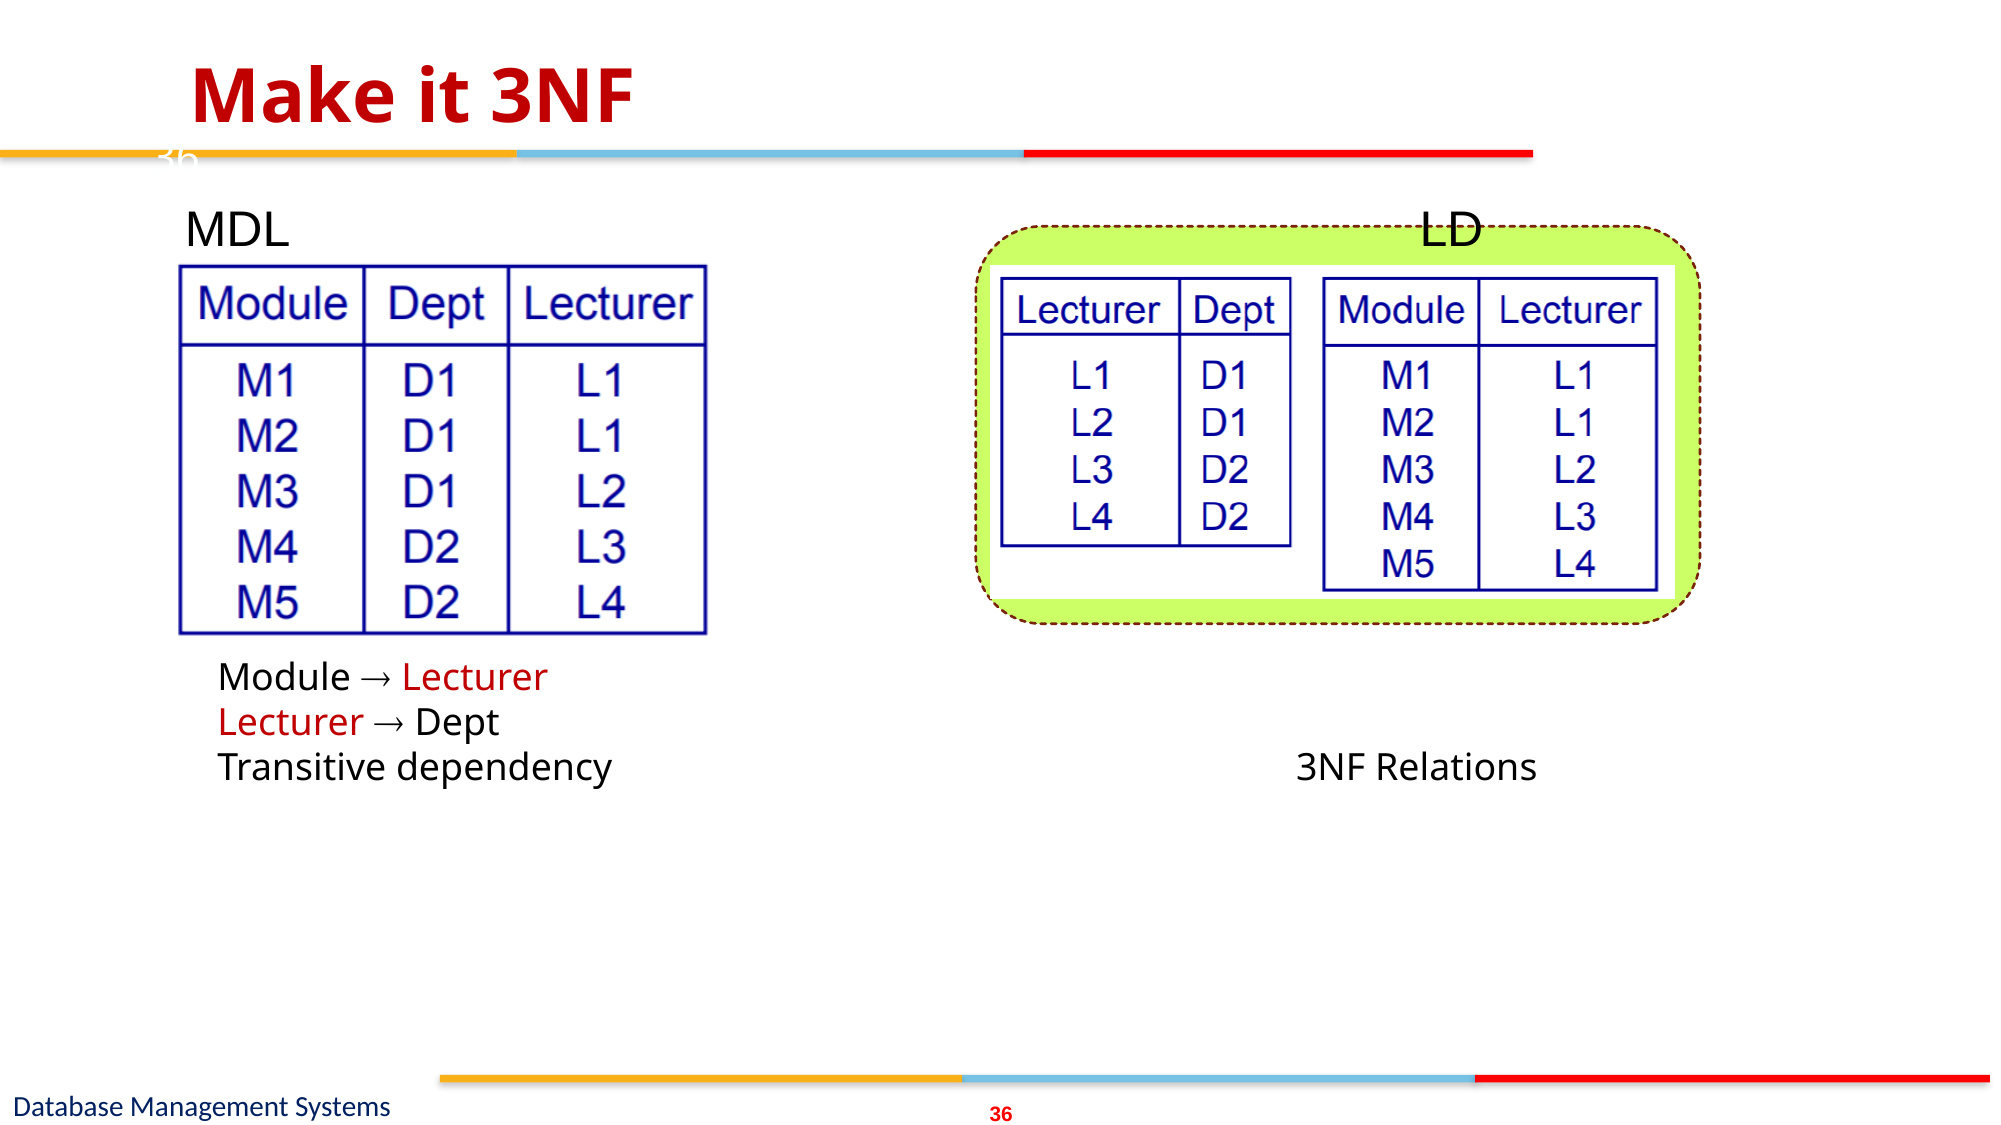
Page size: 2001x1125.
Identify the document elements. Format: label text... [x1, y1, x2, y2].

text_box 3NF Relations [1281, 735, 1553, 796]
picture [169, 251, 717, 646]
picture [989, 265, 1675, 600]
text_box Module  Lecturer Lecturer  Dept Transitive dependency [202, 654, 628, 796]
title Make it 3NF [174, 39, 1613, 167]
slide_number 36 [87, 129, 216, 190]
list MDL LD ML [169, 189, 1775, 908]
